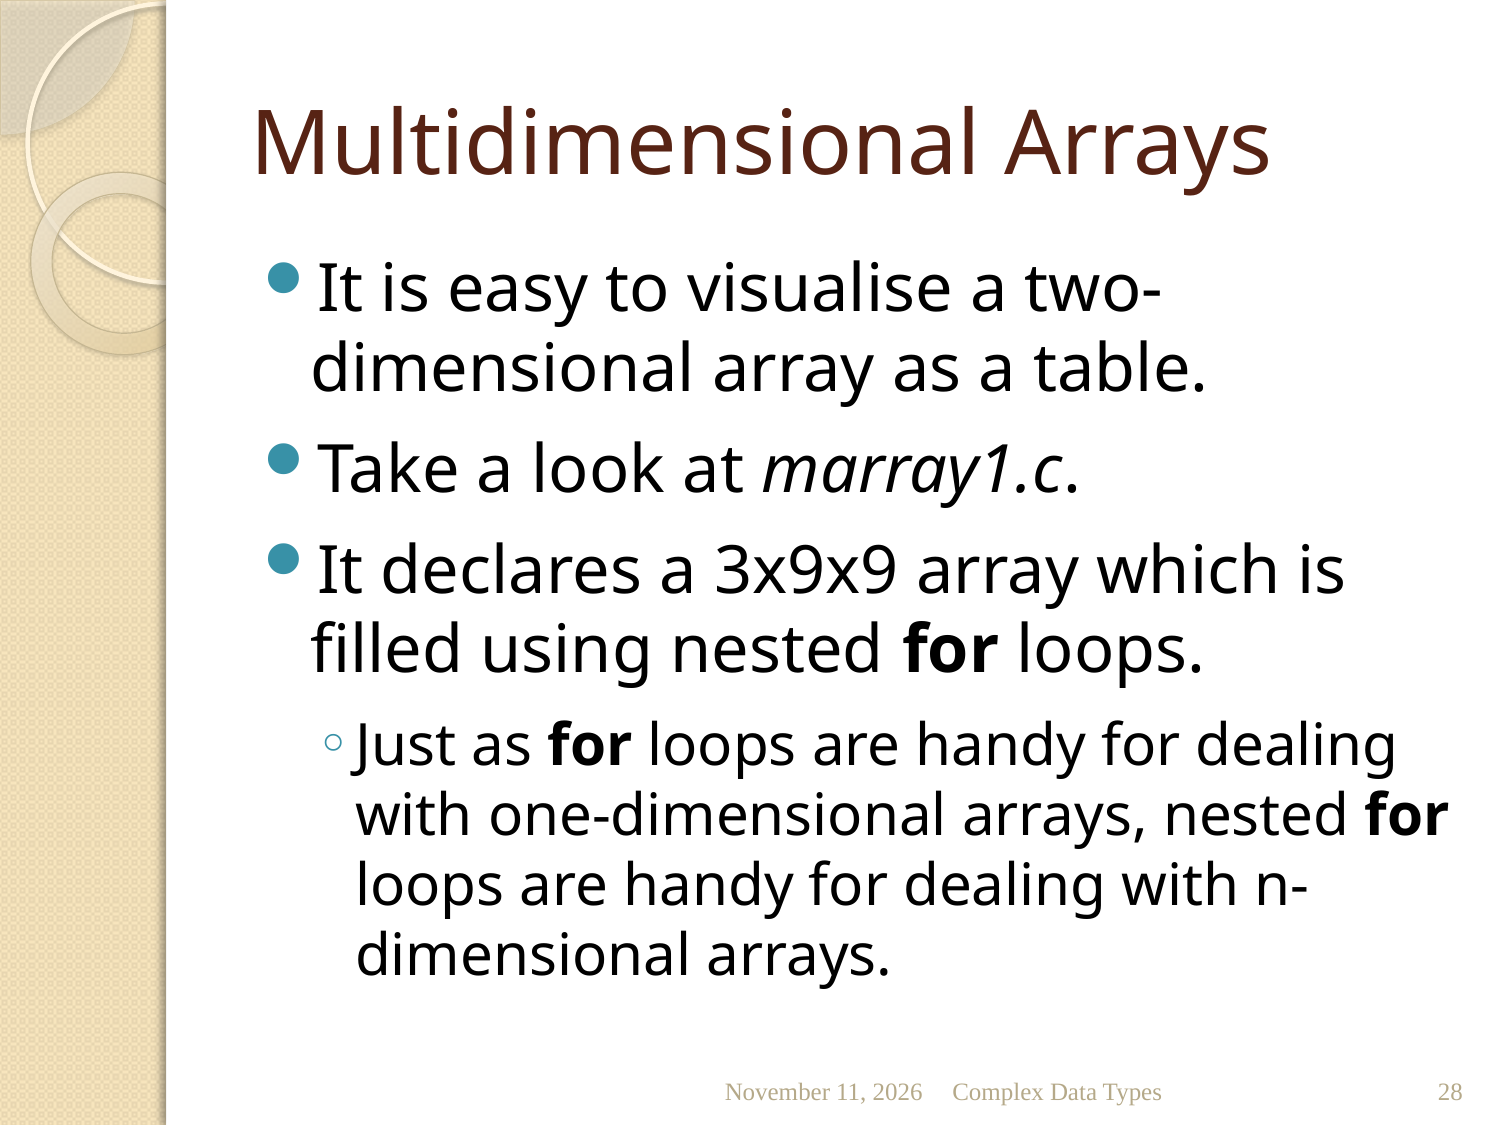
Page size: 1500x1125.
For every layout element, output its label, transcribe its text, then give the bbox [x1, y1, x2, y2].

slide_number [587, 1034, 937, 1113]
title Multidimensional Arrays [235, 45, 1466, 233]
footer Complex Data Types [937, 1034, 1413, 1113]
slide_number 28 [1413, 1034, 1488, 1113]
list It is easy to visualise a two-dimensional array as a table. Take a look at marray1.c. It declares a 3x9x9 array which is filled using nested for loops. Just as for loops are handy for dealing with one-dimensional arrays, nested for loops are handy for dealing with n-dimensional arrays. [235, 237, 1466, 1025]
